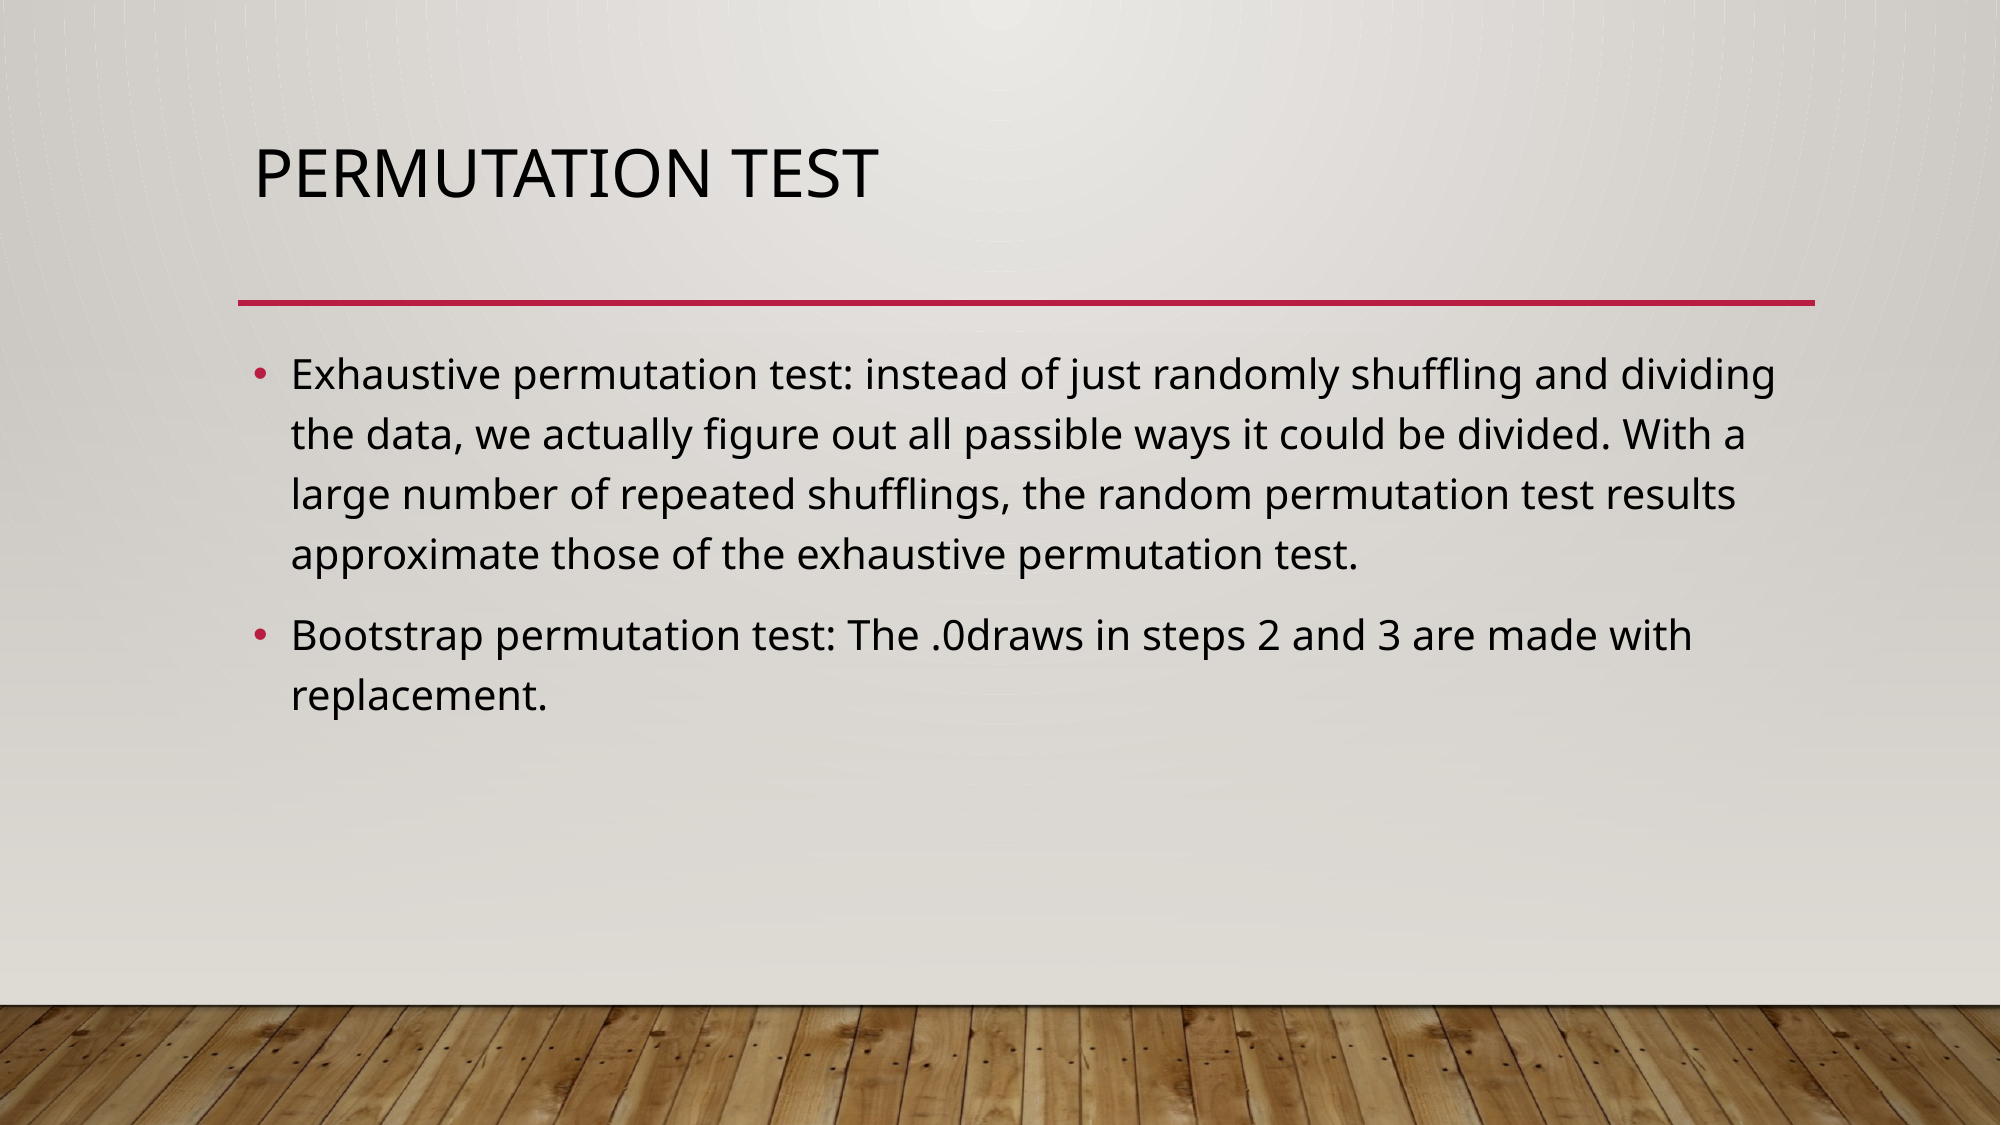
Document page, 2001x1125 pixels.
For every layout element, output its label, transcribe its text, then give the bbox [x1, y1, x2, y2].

title Permutation test [238, 131, 1814, 305]
picture [0, 1005, 2000, 1125]
list Exhaustive permutation test: instead of just randomly shuffling and dividing the data, we actually figure out all passible ways it could be divided. With a large number of repeated shufflings, the random permutation test results approximate those of the exhaustive permutation test. Bootstrap permutation test: The .0draws in steps 2 and 3 are made with replacement. [238, 330, 1814, 897]
